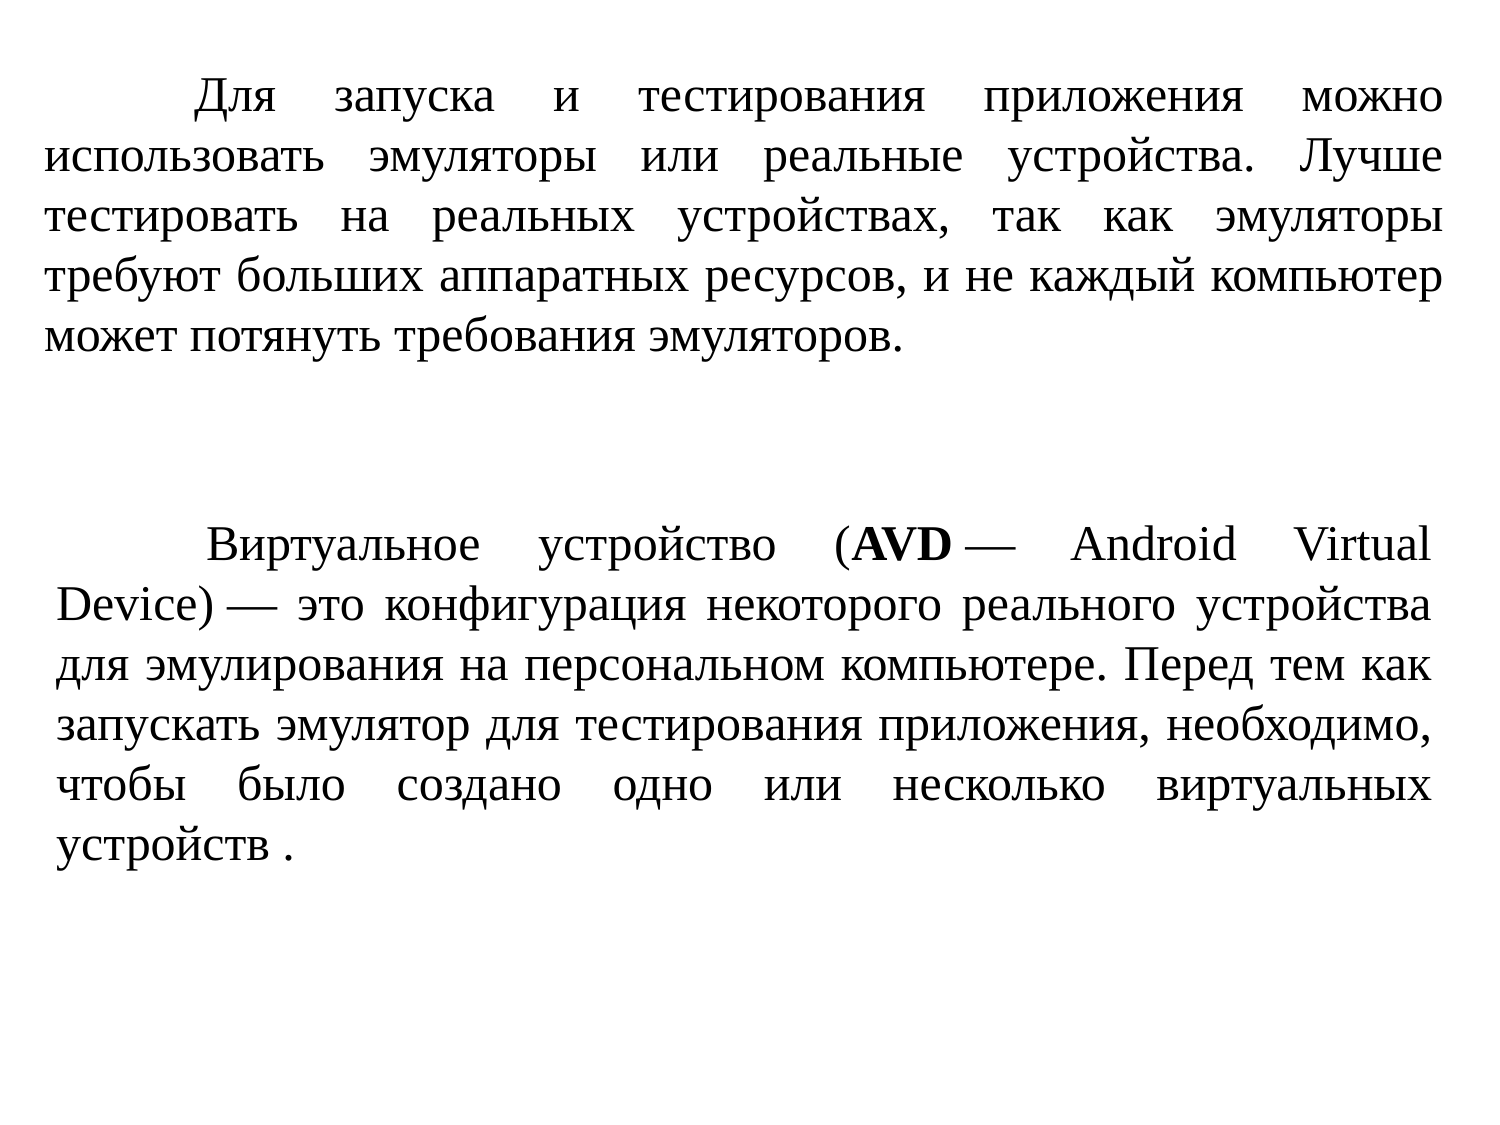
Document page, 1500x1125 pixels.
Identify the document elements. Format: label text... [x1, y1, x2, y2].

text_box Для запуска и тестирования приложения можно использовать эмуляторы или реальные устройства. Лучше тестировать на реальных устройствах, так как эмуляторы требуют больших аппаратных ресурсов, и не каждый компьютер может потянуть требования эмуляторов. [29, 54, 1459, 370]
text_box Виртуальное устройство (AVD — Android Virtual Device) — это конфигурация некоторого реального устройства для эмулирования на персональном компьютере. Перед тем как запускать эмулятор для тестирования приложения, необходимо, чтобы было создано одно или несколько виртуальных устройств . [41, 503, 1447, 879]
